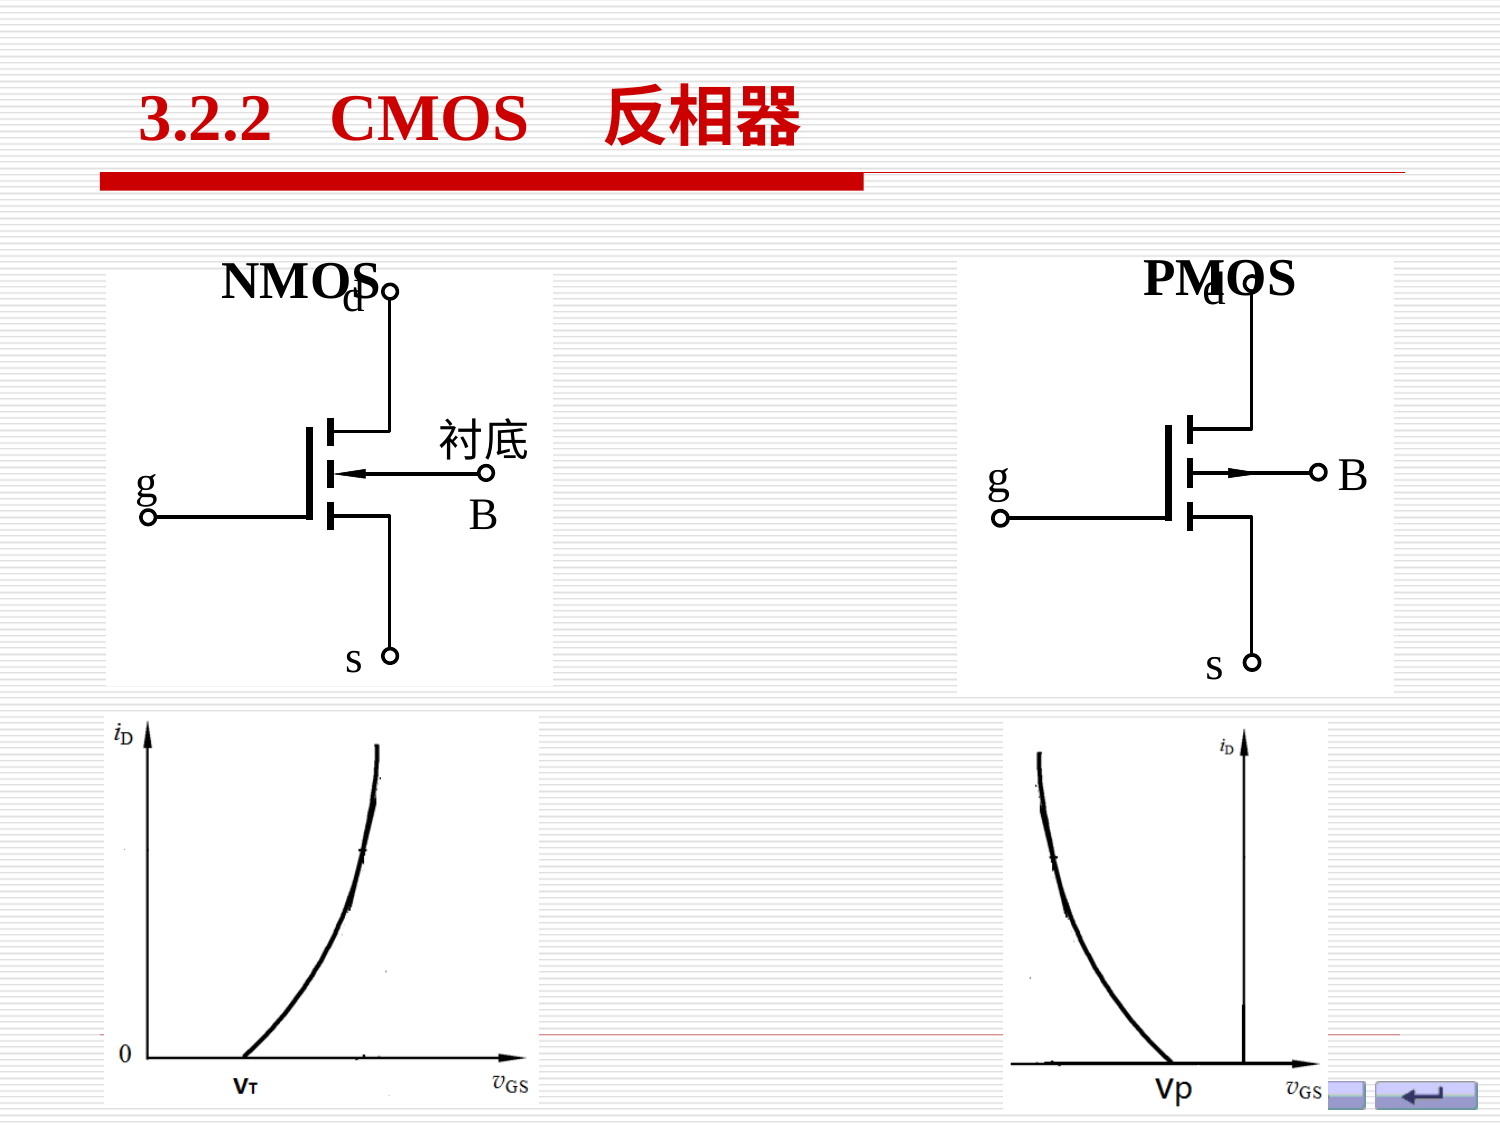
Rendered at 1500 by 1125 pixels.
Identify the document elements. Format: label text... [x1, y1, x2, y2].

text_box 3.2.2 CMOS 反相器 [123, 66, 1116, 161]
picture [0, 0, 1500, 1125]
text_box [105, 144, 553, 687]
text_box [956, 260, 1394, 695]
text_box PMOS [1128, 142, 1312, 259]
